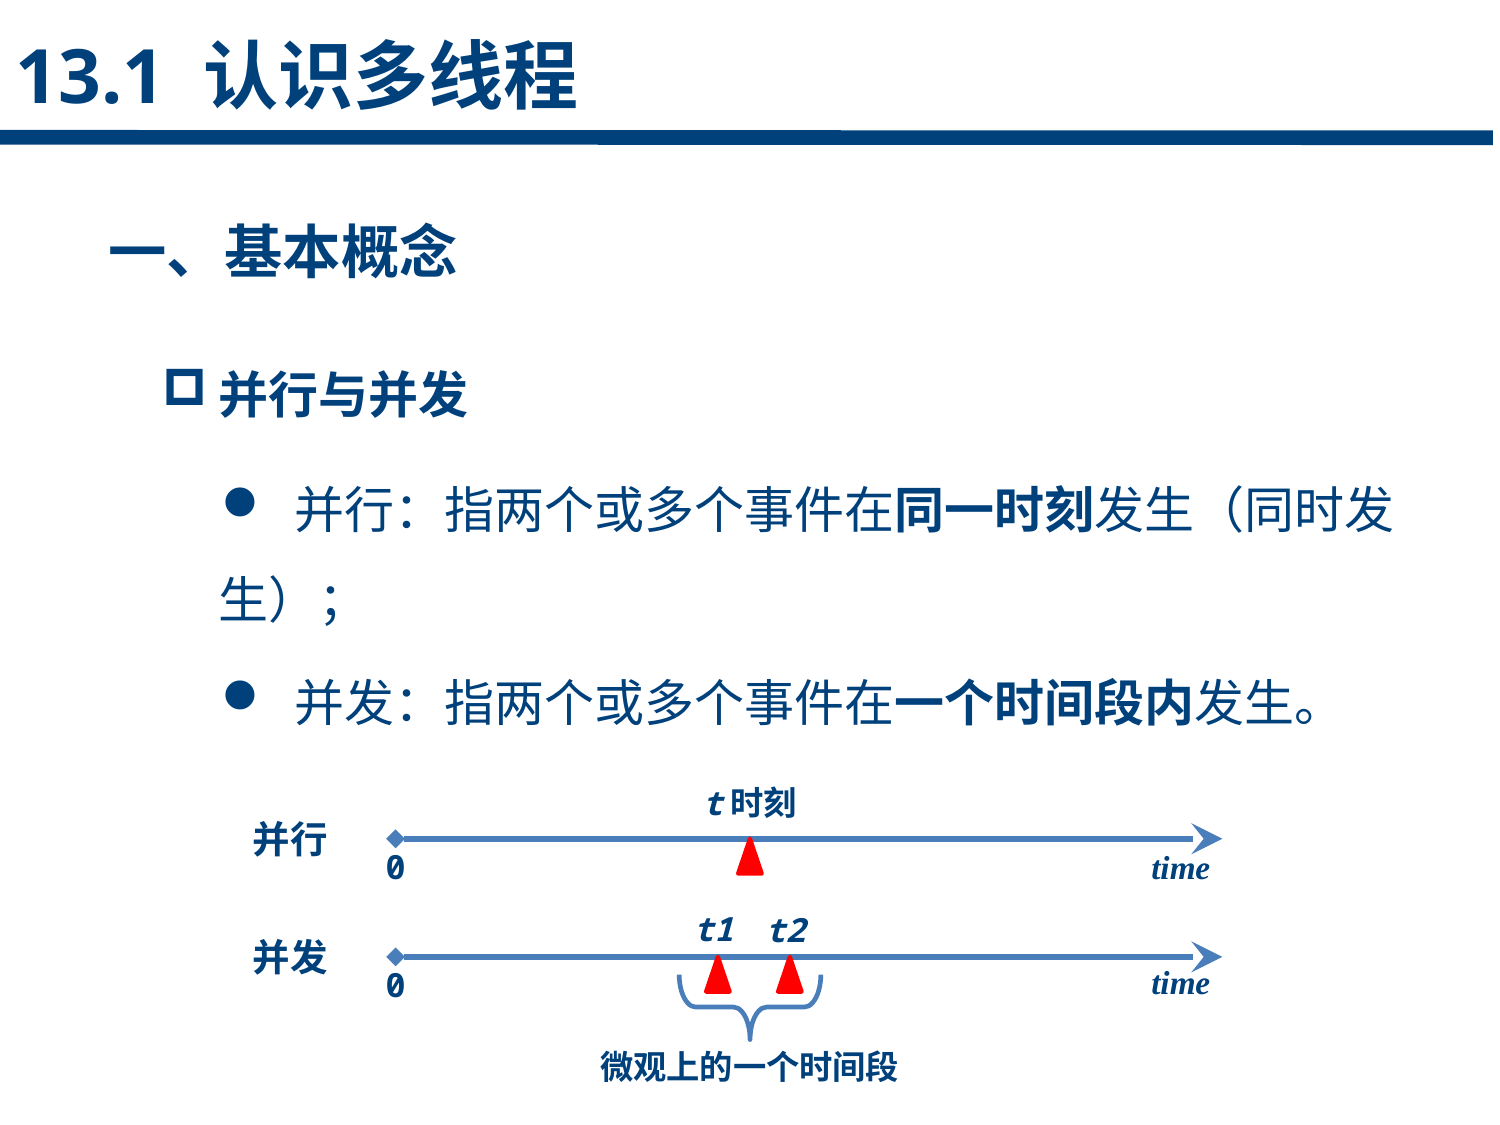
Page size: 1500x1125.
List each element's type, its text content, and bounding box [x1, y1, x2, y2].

text_box 13.1 认识多线程 [0, 21, 593, 127]
text_box 并行与并发 并行：指两个或多个事件在同一时刻发生（同时发生）； 并发：指两个或多个事件在一个时间段内发生。 [147, 326, 1424, 739]
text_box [237, 774, 1227, 1095]
text_box 一、基本概念 [5, 172, 1317, 293]
